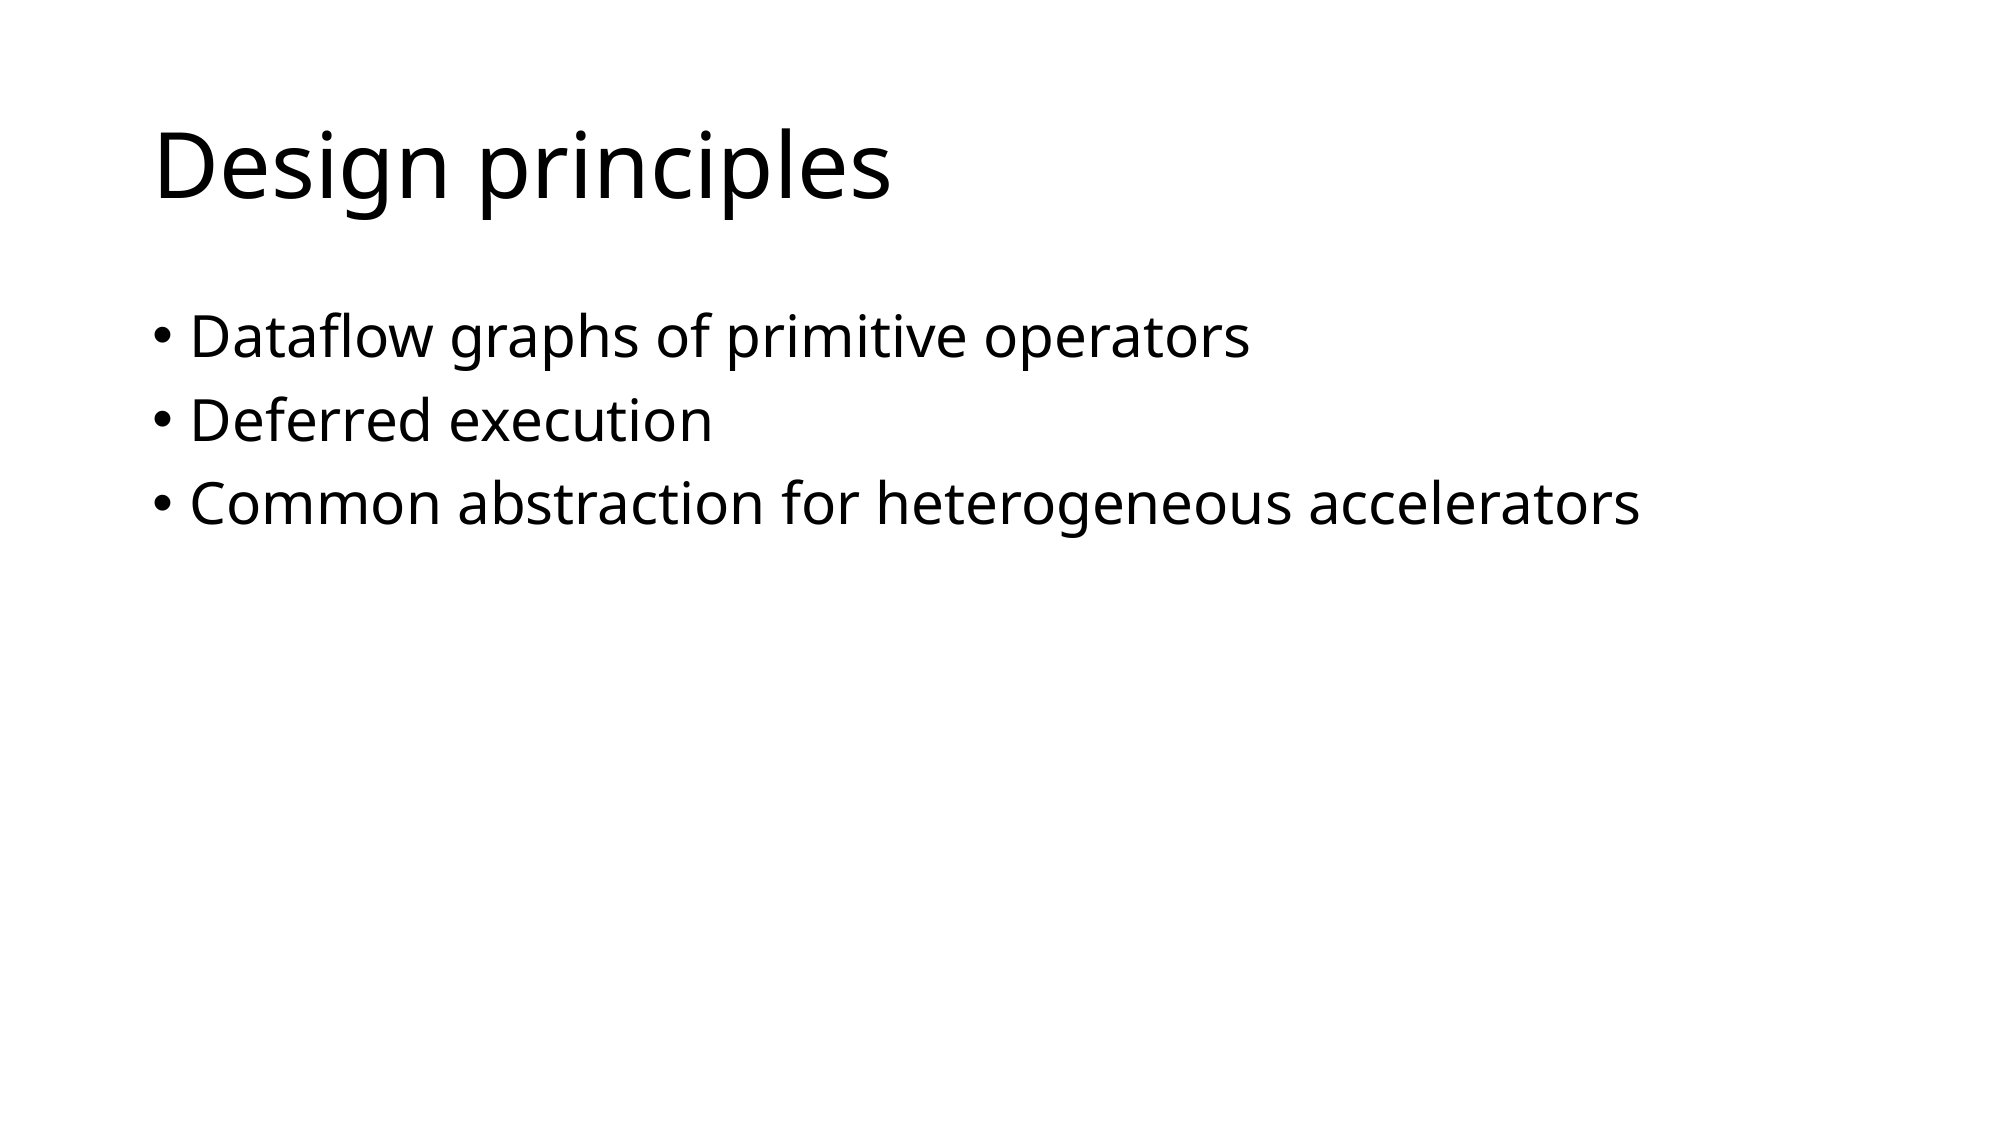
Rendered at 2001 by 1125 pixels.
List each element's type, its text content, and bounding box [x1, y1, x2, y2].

title Design principles [137, 59, 1863, 278]
list Dataflow graphs of primitive operators Deferred execution Common abstraction for heterogeneous accelerators [137, 299, 1863, 1014]
